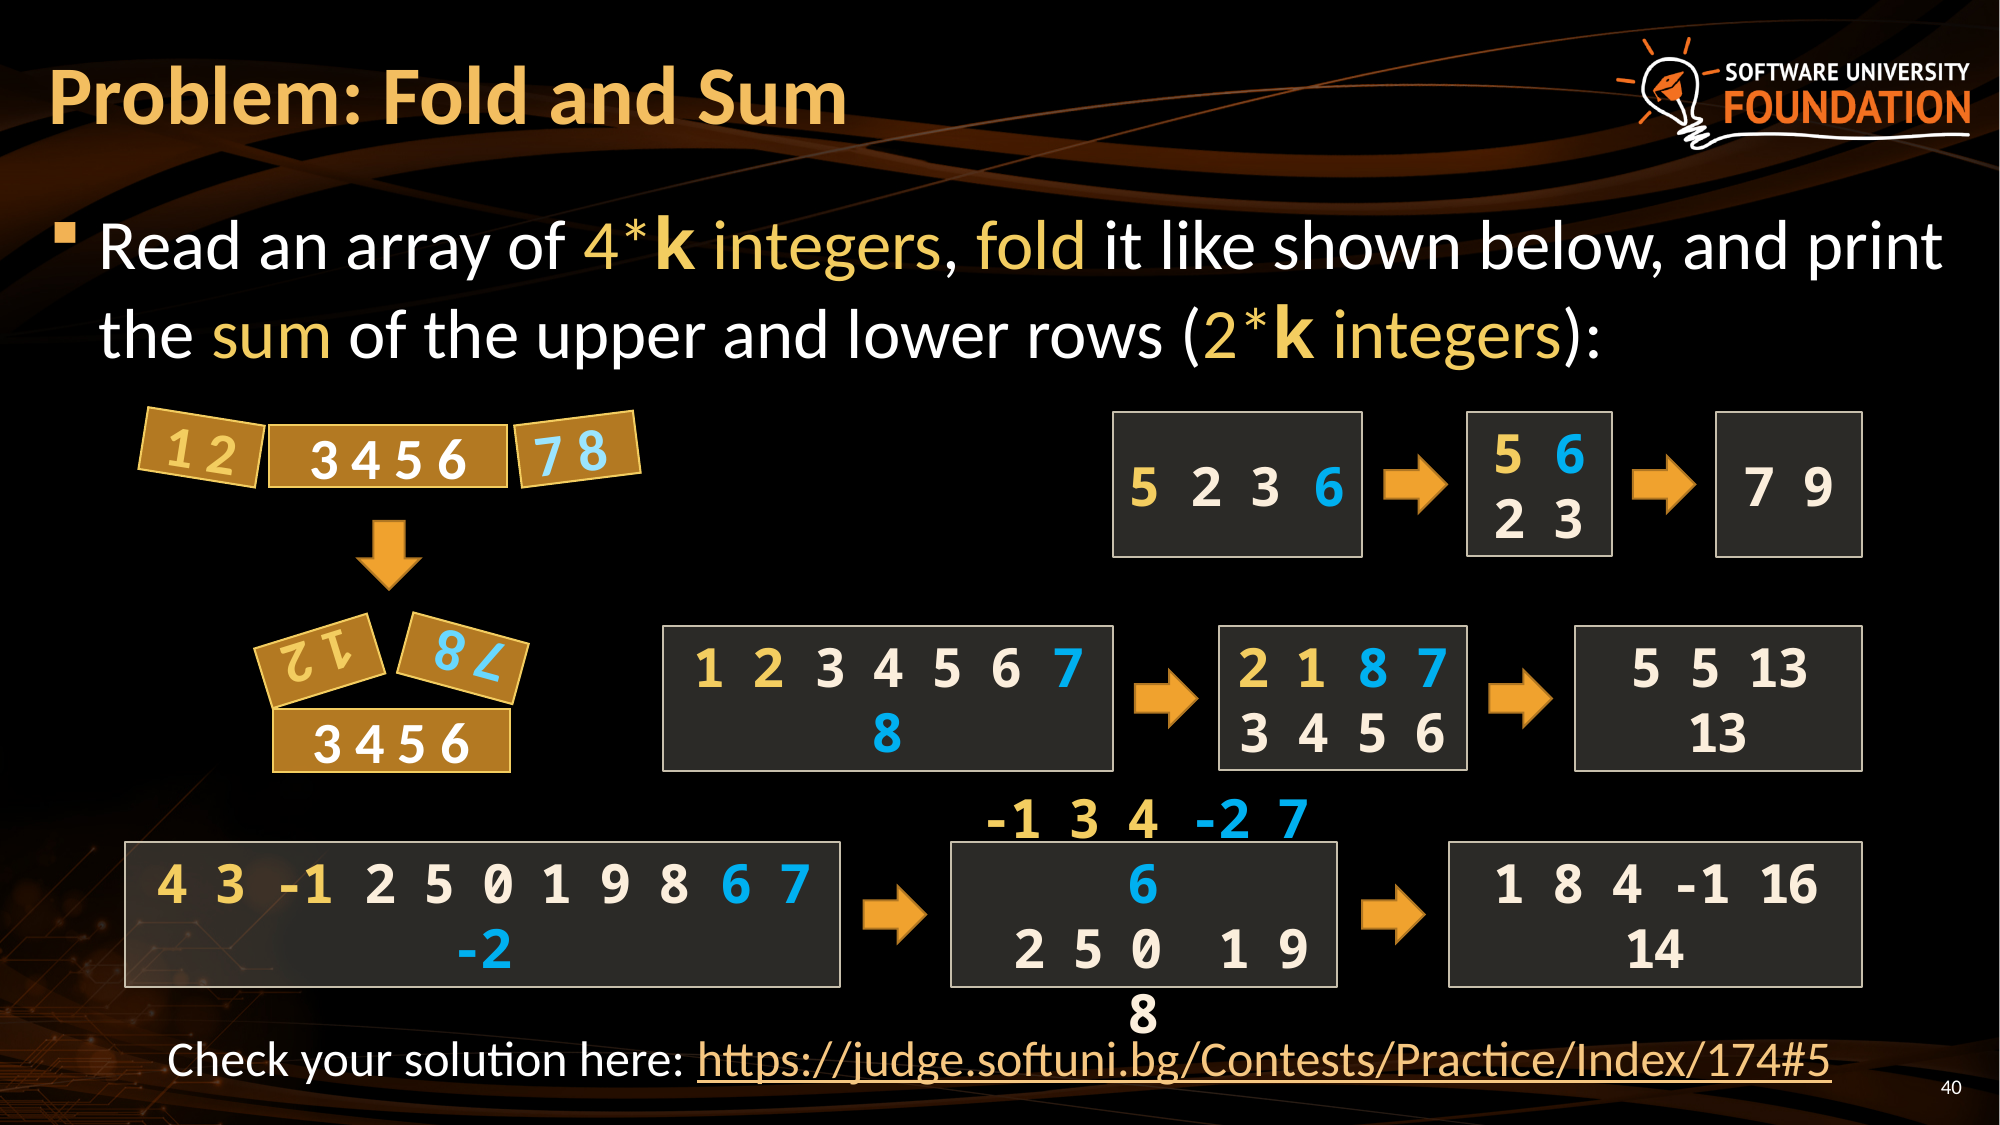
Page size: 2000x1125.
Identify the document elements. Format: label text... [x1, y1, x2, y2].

title Problem: Fold and Sum [30, 6, 1602, 189]
text_box 5 2 3 6 [1112, 411, 1363, 558]
text_box 1 2 3 4 5 6 7 8 [662, 625, 1113, 772]
text_box 5 5 13 13 [1574, 625, 1863, 772]
text_box [862, 883, 928, 946]
text_box 5 6 2 3 [1466, 411, 1613, 557]
text_box 4 3 -1 2 5 0 1 9 8 6 7 -2 [124, 841, 840, 988]
text_box 7 9 [1715, 411, 1863, 558]
text_box [1133, 667, 1199, 730]
text_box -1 3 4 -2 7 6 2 5 0 1 9 8 [950, 841, 1338, 988]
text_box [1361, 883, 1427, 946]
text_box Check your solution here: https://judge.softuni.bg/Contests/Practice/Index/174#5 [133, 1019, 1866, 1095]
text_box [1631, 453, 1697, 516]
text_box 2 1 8 7 3 4 5 6 [1219, 625, 1468, 771]
text_box [1488, 667, 1554, 730]
picture [0, 0, 2000, 1125]
text_box [1383, 453, 1449, 516]
text_box 1 8 4 -1 16 14 [1448, 841, 1863, 988]
list Read an array of 4*k integers, fold it like shown below, and print the sum of the upper and lower rows (2*k integers): [31, 188, 1968, 1103]
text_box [142, 416, 638, 772]
